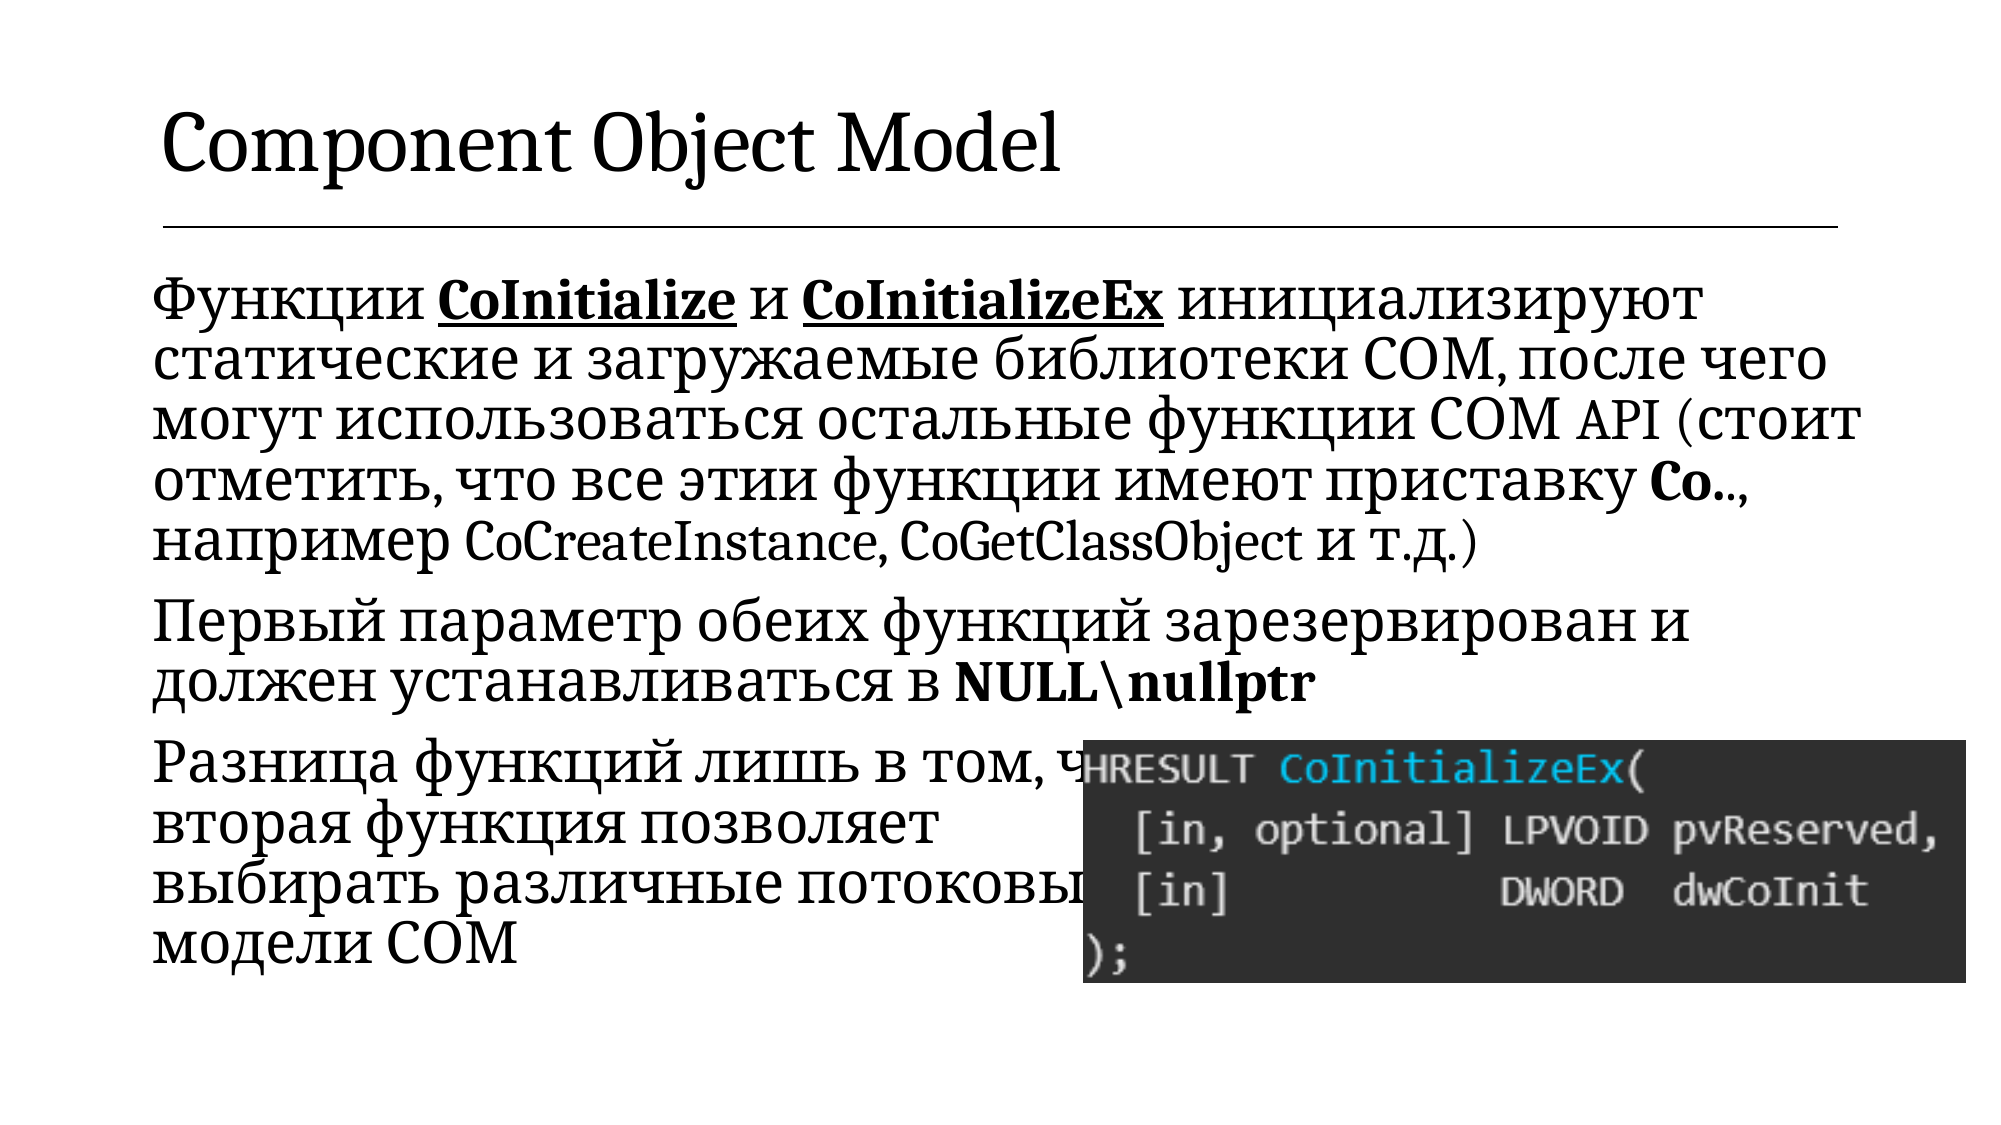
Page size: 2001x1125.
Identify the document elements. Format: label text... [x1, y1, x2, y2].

picture [1083, 740, 1966, 983]
table_header Component Object Model [163, 60, 1838, 226]
list Функции CoInitialize и CoInitializeEx инициализируют статические и загружаемые библиотеки СОМ, после чего могут использоваться остальные функции СОМ API (стоит отметить, что все этии функции имеют приставку Co.., например CoCreateInstance, CoGetClassObject и т.д.) Первый параметр обеих функций зарезервирован и должен устанавливаться в NULL\nullptr Разница функций лишь в том, что вторая функция позволяет выбирать различные потоковые модели СОМ [137, 263, 1904, 1104]
